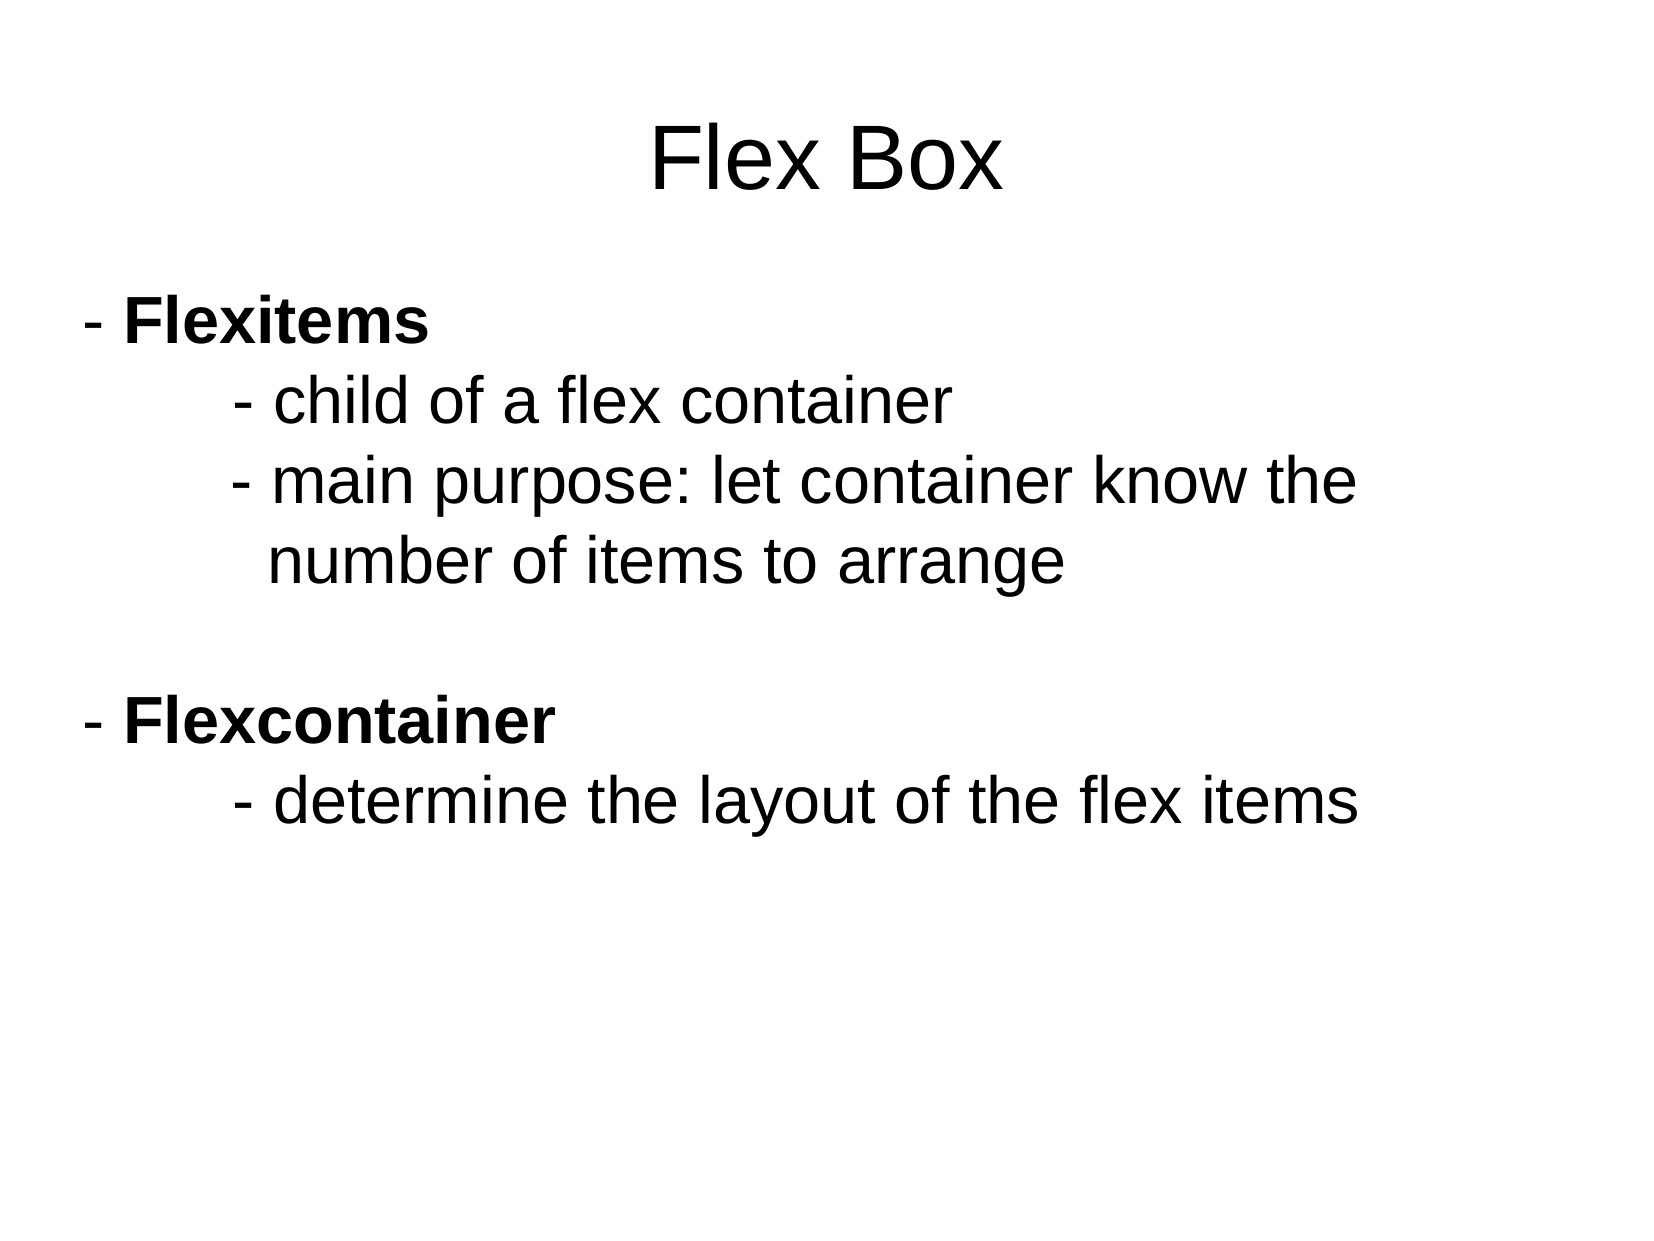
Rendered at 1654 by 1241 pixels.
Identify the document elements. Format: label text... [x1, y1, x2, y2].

text_box - Flexitems - child of a flex container - main purpose: let container know the number of items to arrange - Flexcontainer - determine the layout of the flex items [82, 237, 1571, 957]
text_box Flex Box [82, 49, 1571, 237]
